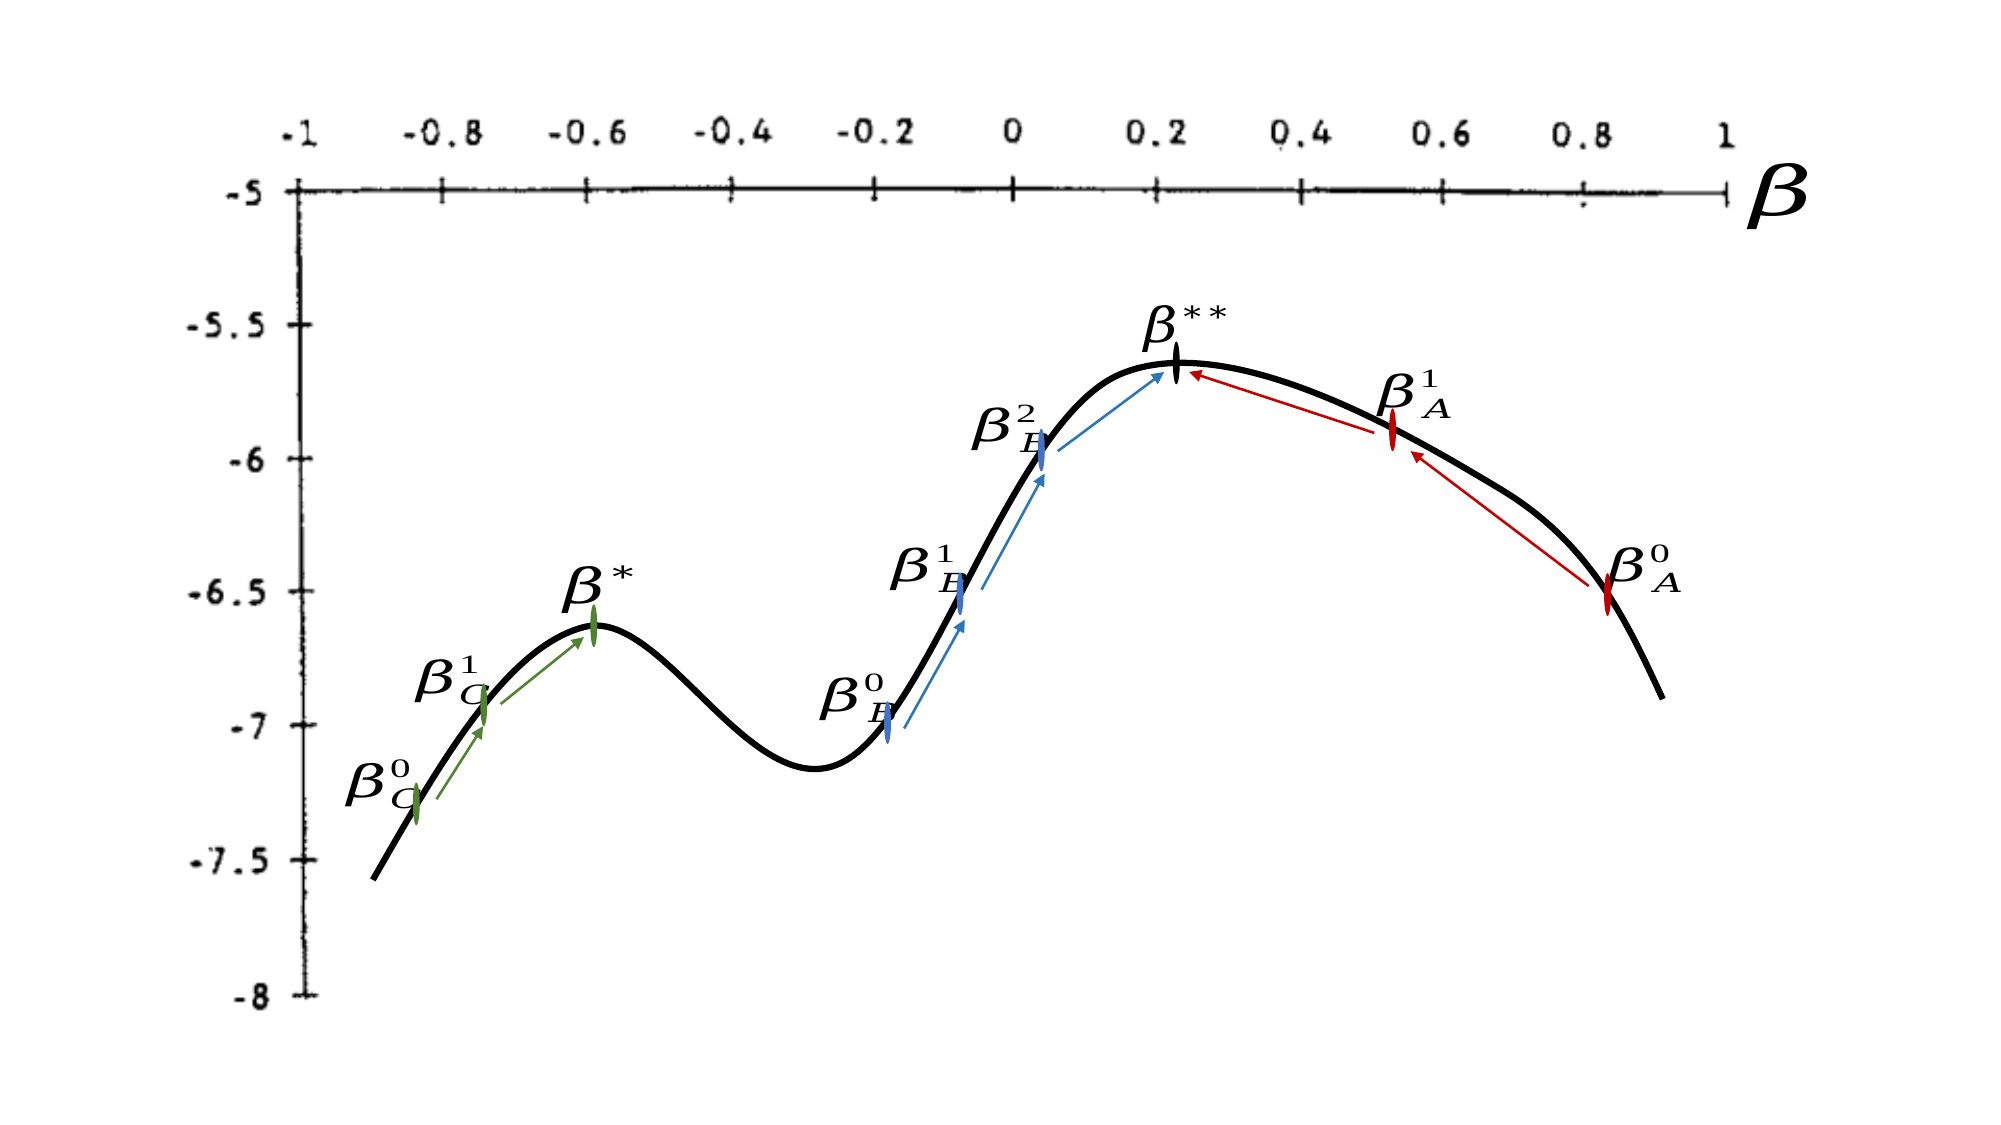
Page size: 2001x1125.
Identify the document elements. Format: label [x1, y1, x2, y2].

text_box [436, 726, 484, 800]
text_box [500, 636, 584, 705]
text_box [981, 473, 1045, 590]
text_box [178, 106, 1822, 1019]
text_box [1410, 451, 1589, 586]
text_box [1188, 371, 1375, 433]
text_box [904, 619, 965, 729]
text_box [1057, 371, 1165, 452]
